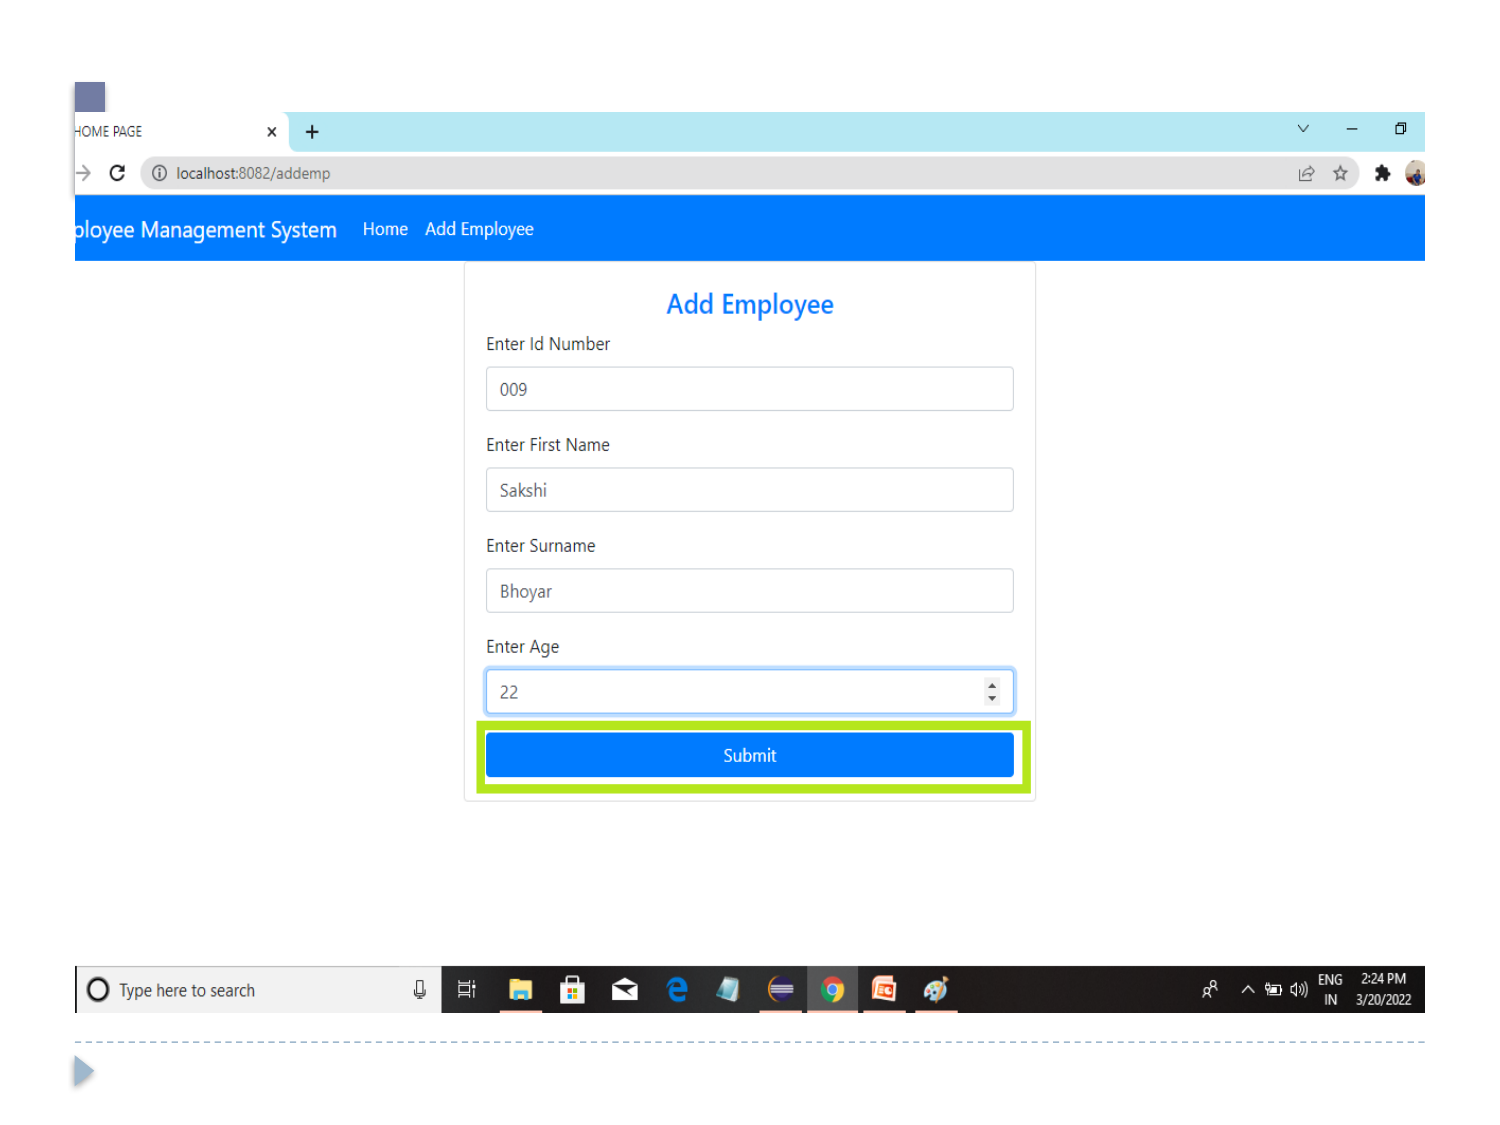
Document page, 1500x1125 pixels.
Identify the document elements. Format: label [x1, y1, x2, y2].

picture [74, 112, 1426, 1014]
